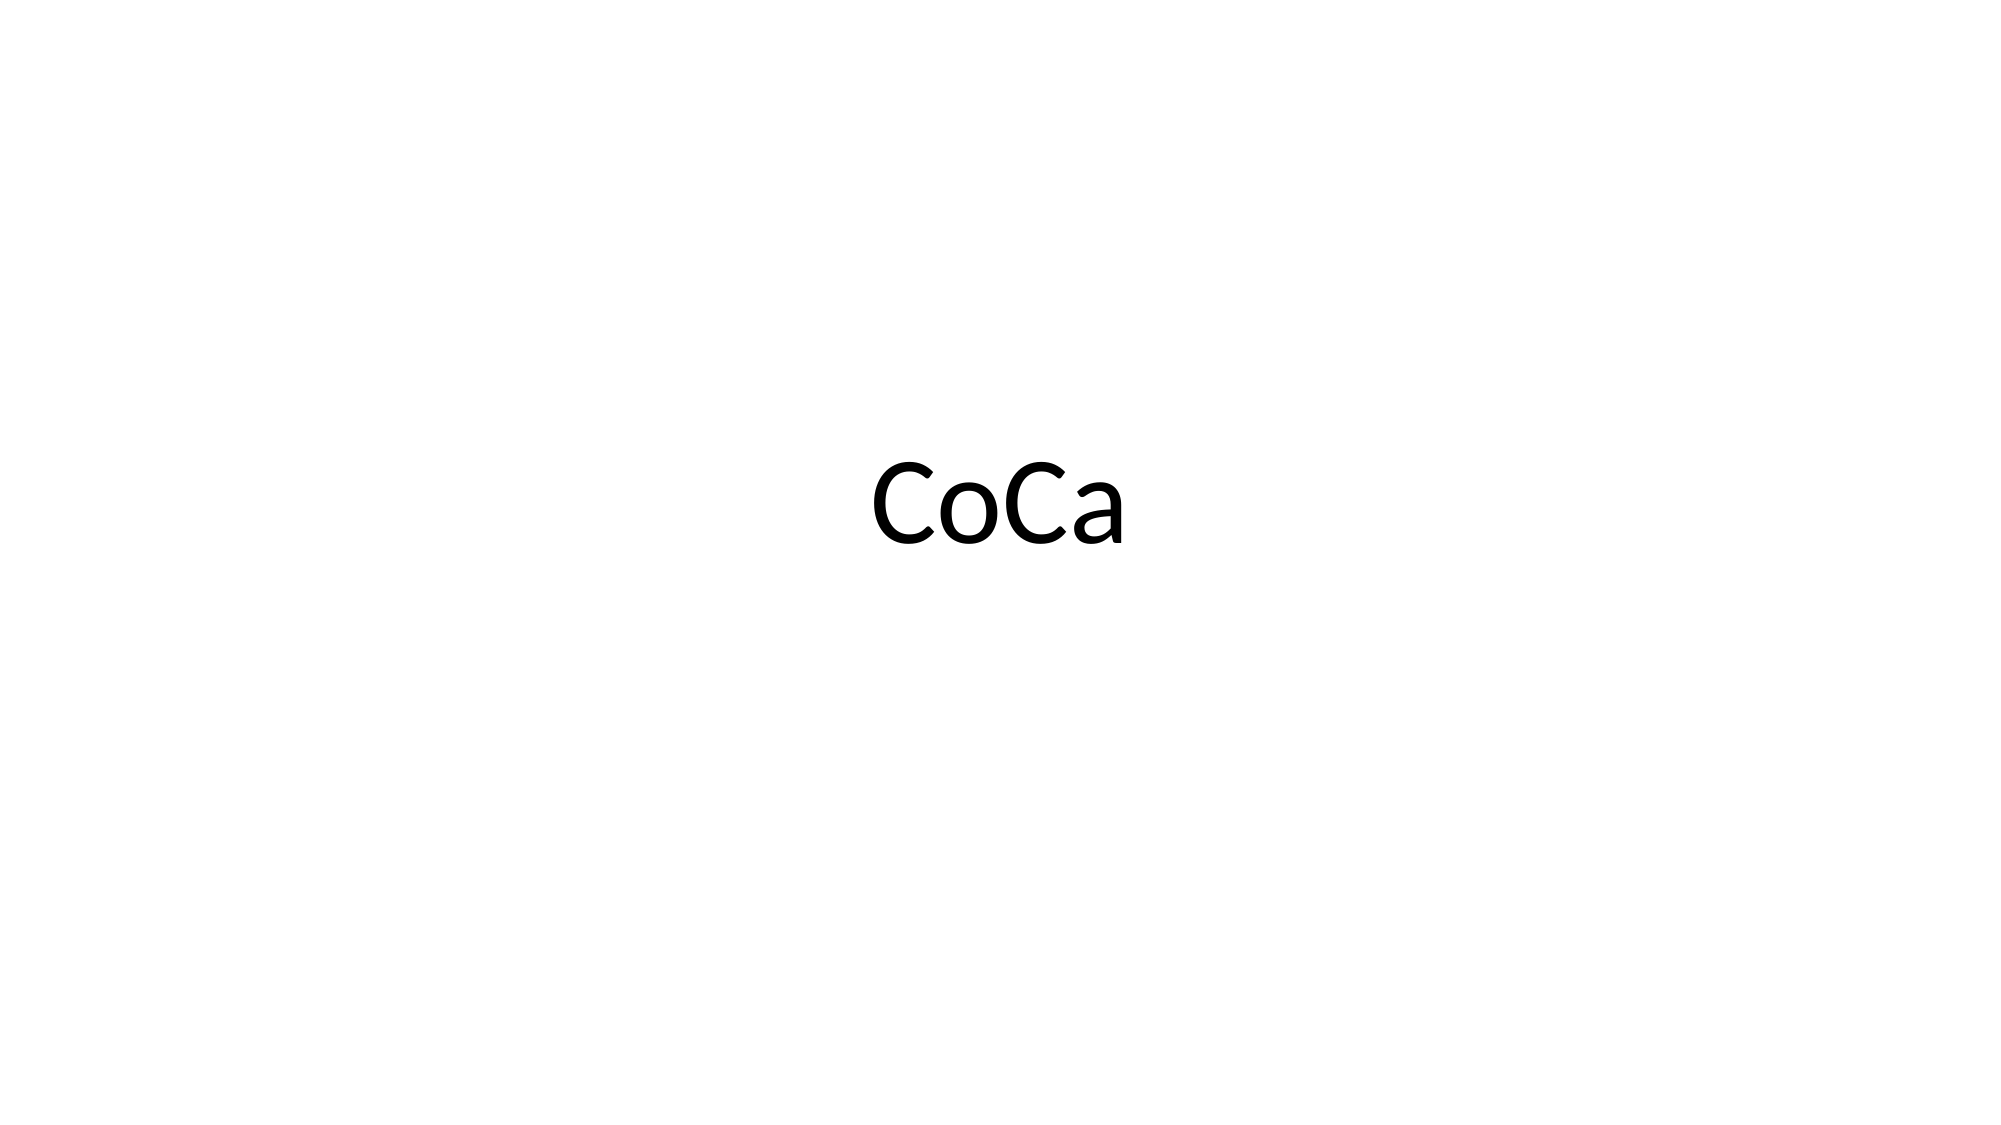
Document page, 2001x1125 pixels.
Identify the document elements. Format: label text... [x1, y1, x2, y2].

title CoCa [249, 217, 1750, 576]
